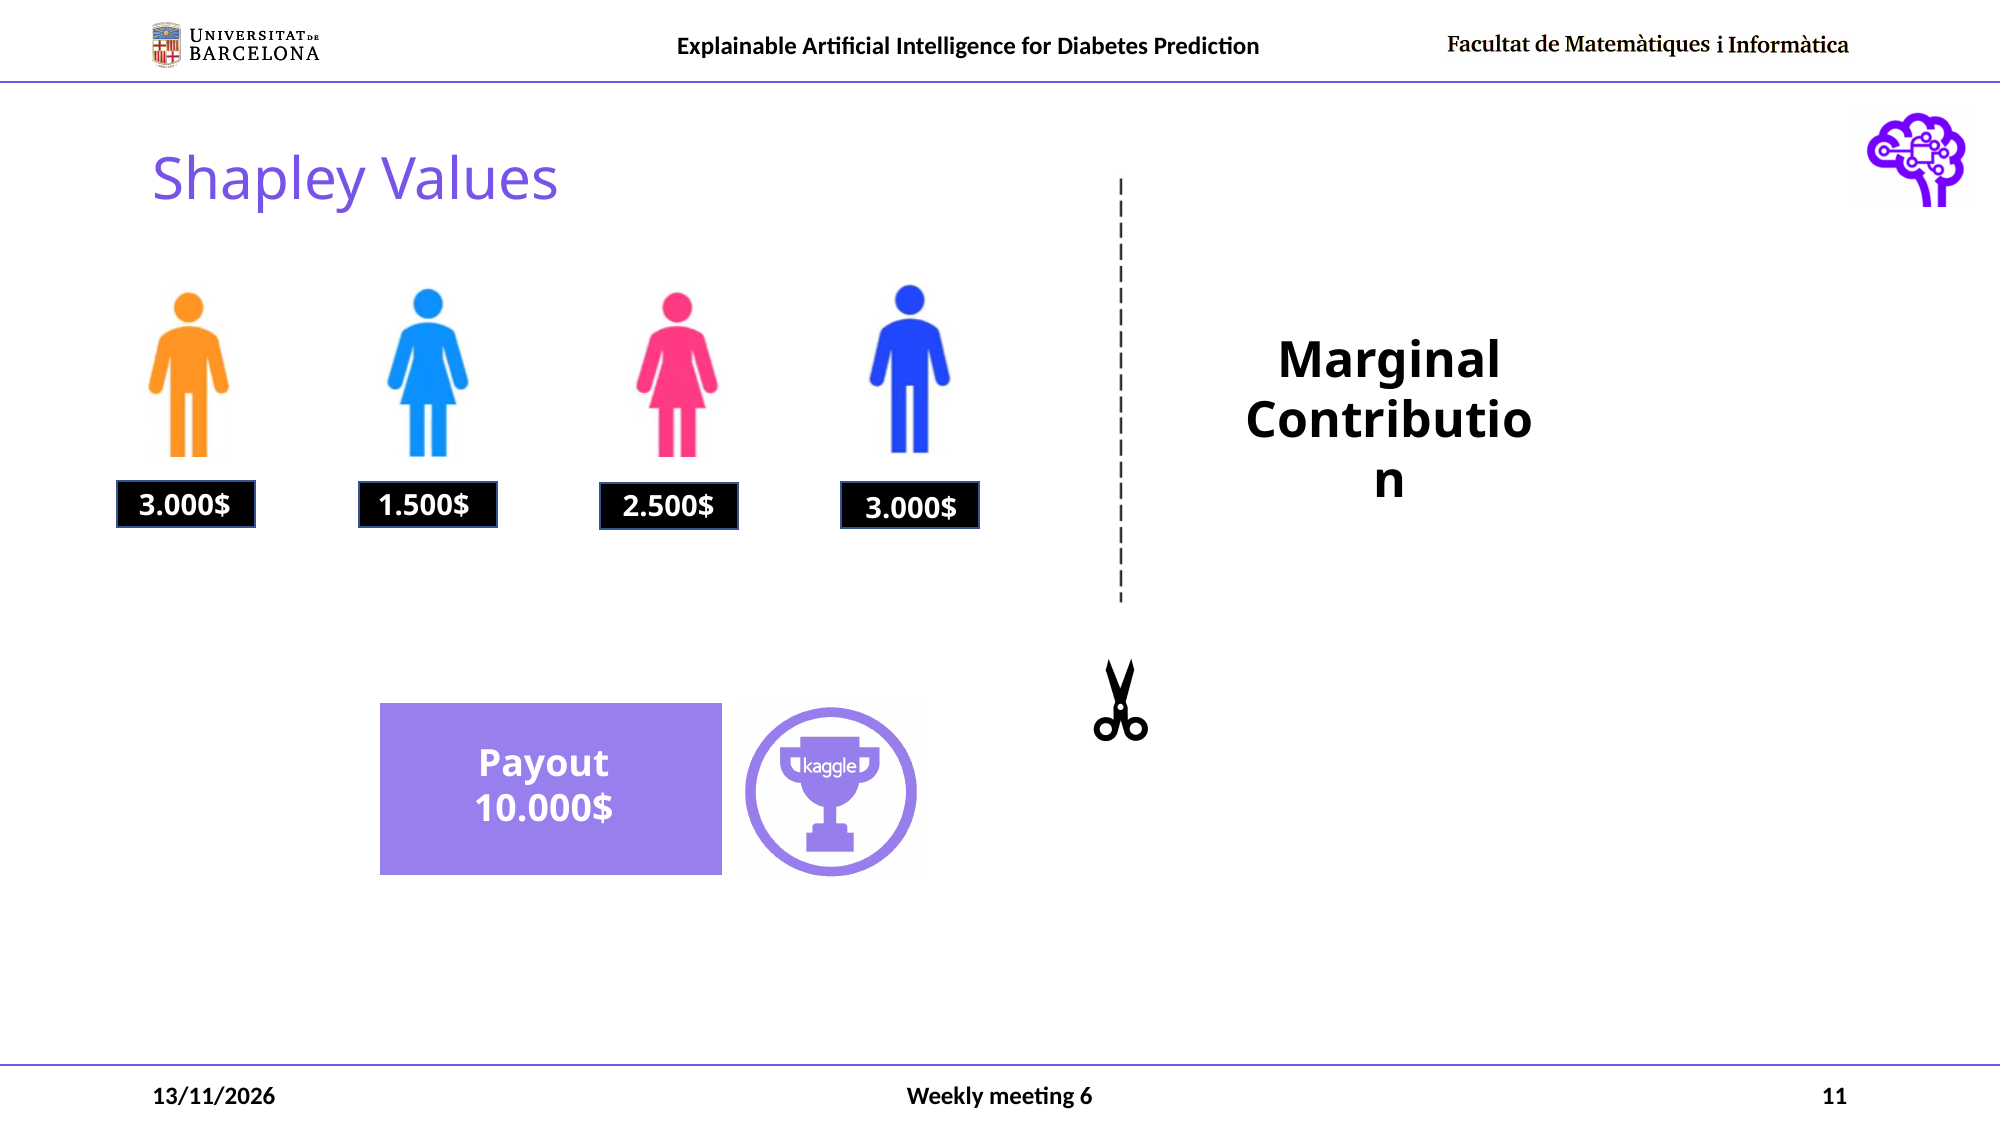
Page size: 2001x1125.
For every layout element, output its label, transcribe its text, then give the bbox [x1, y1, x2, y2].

picture [137, 286, 235, 457]
picture [741, 702, 922, 881]
footer Weekly meeting 6 [662, 1066, 1338, 1125]
text_box 3.000$ [14, 478, 253, 529]
picture [1053, 637, 1188, 771]
picture [866, 284, 953, 455]
text_box 1.500$ [253, 478, 594, 529]
text_box 2.500$ [498, 480, 839, 530]
picture [623, 286, 721, 457]
slide_number 11 [1412, 1066, 1863, 1125]
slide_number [137, 1066, 588, 1125]
text_box [380, 703, 722, 875]
text_box Shapley Values [138, 133, 1404, 219]
picture [1852, 110, 1975, 207]
picture [147, 18, 324, 73]
text_box 3.000$ [741, 481, 1049, 532]
picture [1049, 160, 1189, 613]
text_box Explainable Artificial Intelligence for Diabetes Prediction [662, 22, 1296, 68]
picture [1444, 32, 1853, 57]
text_box Payout 10.000$ [373, 731, 714, 837]
text_box Marginal Contribution [1219, 320, 1560, 516]
picture [380, 286, 478, 457]
